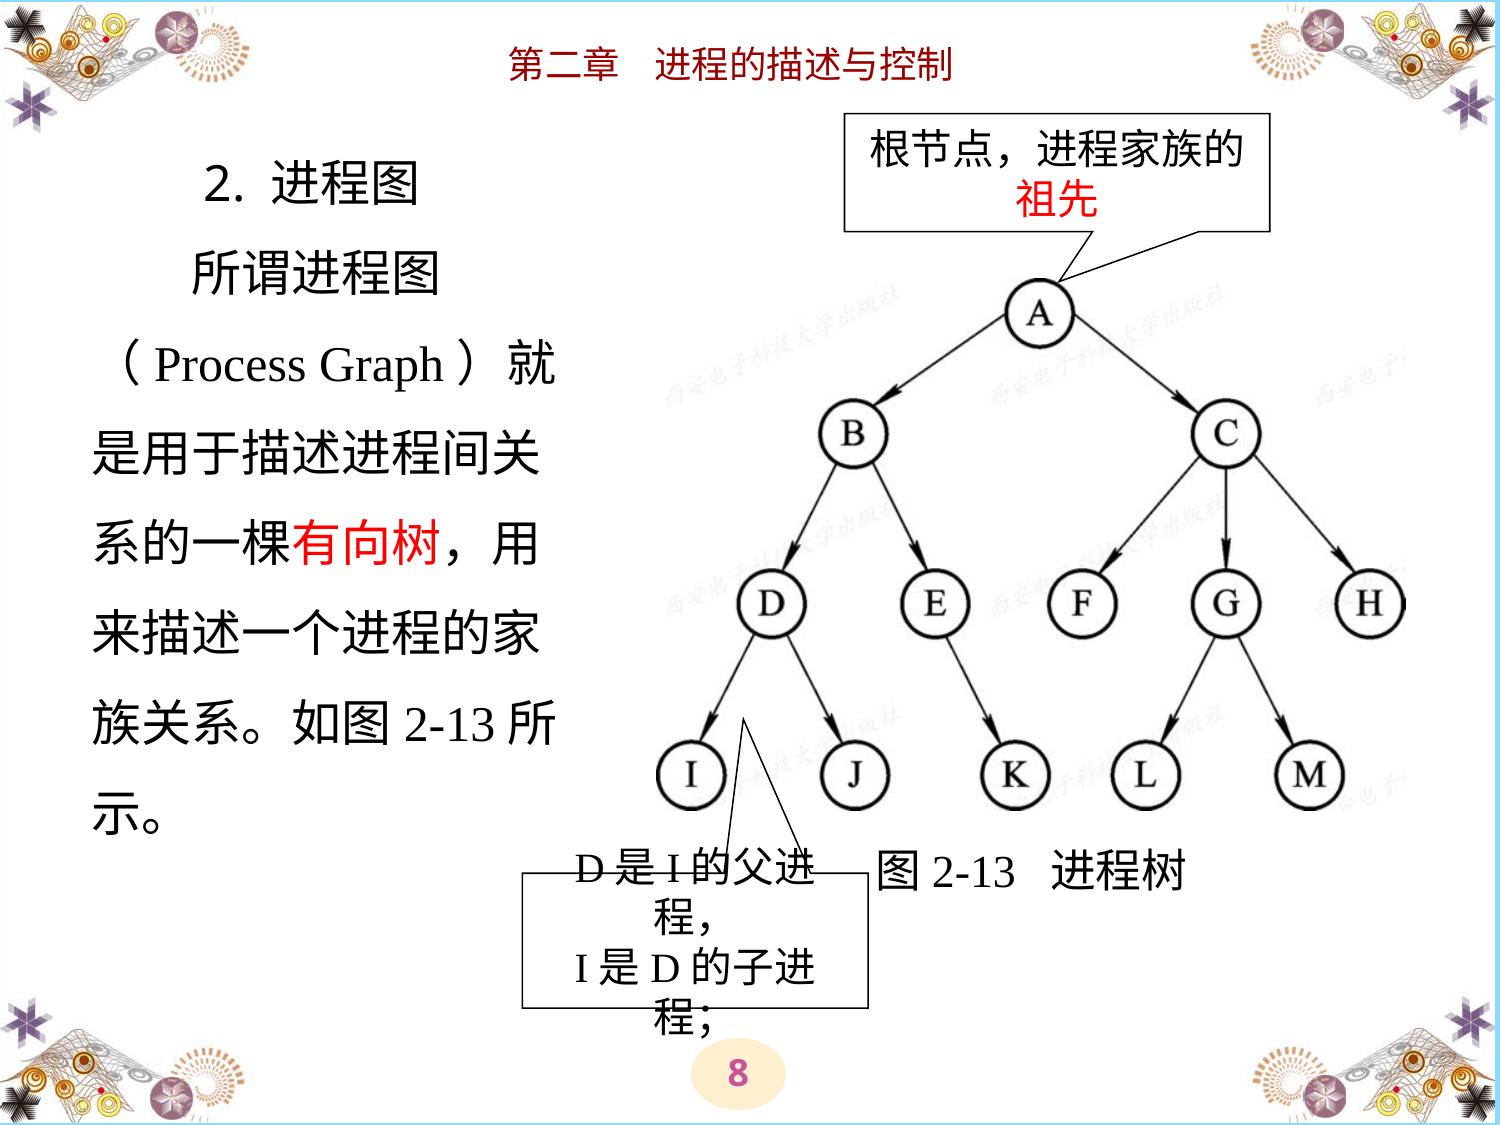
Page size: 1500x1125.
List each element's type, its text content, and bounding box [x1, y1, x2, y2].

text_box 根节点，进程家族的祖先 [844, 113, 1270, 277]
title 2. 进程图 所谓进程图（Process Graph）就是用于描述进程间关系的一棵有向树，用来描述一个进程的家族关系。如图2-13所示。 [76, 113, 597, 1024]
text_box 图2-13 进程树 [643, 834, 728, 873]
text_box D是I的父进程， I是D的子进程； [522, 819, 869, 1009]
picture [0, 2, 1495, 1123]
text_box 图2-13 进程树 [794, 834, 1419, 913]
